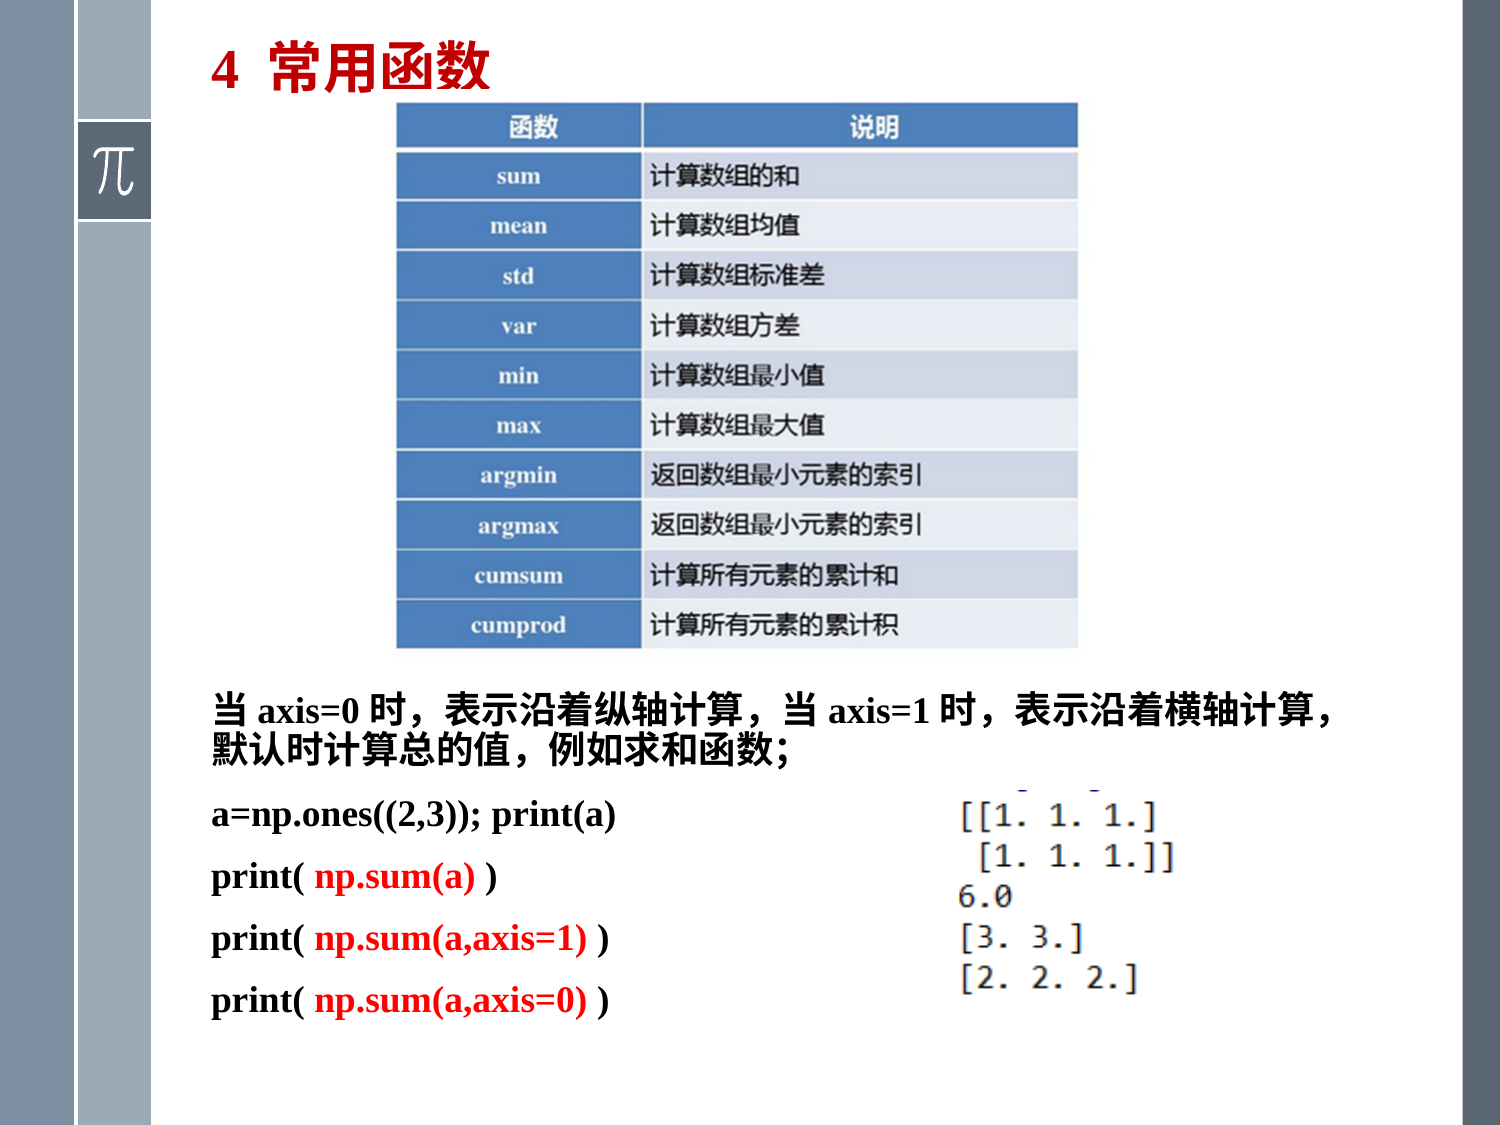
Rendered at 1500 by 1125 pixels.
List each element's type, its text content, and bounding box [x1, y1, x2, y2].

picture [371, 89, 1132, 665]
title 4 常用函数 [196, 0, 1400, 109]
picture [950, 790, 1212, 1013]
list 当axis=0时，表示沿着纵轴计算，当axis=1时，表示沿着横轴计算，默认时计算总的值，例如求和函数； a=np.ones((2,3)); print(a) print( np.sum(a) ) print( np.sum(a,axis=1) ) print( np.sum(a,axis=0) ) [196, 125, 1400, 1013]
